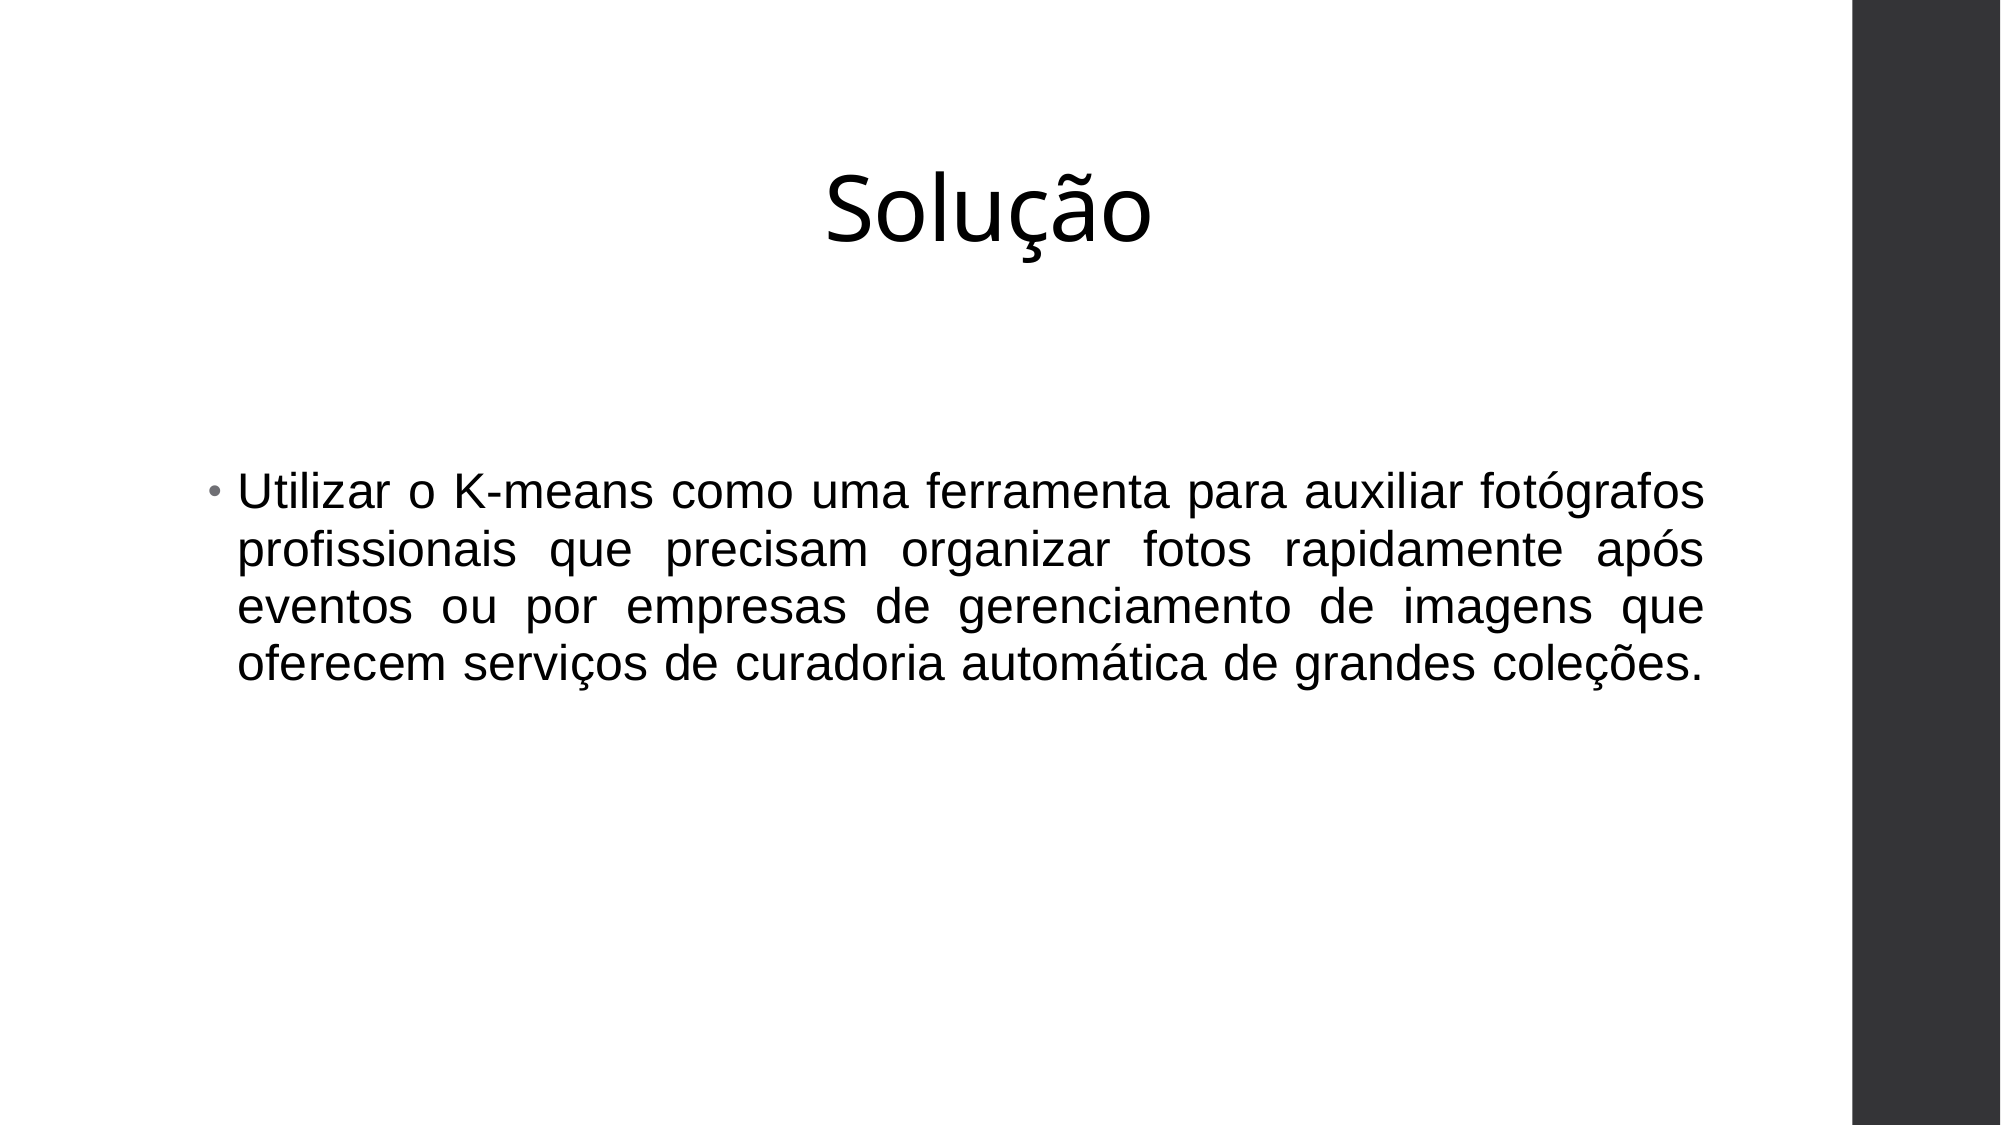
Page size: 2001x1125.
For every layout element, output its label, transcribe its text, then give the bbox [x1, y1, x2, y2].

text_box Utilizar o K-means como uma ferramenta para auxiliar fotógrafos profissionais que precisam organizar fotos rapidamente após eventos ou por empresas de gerenciamento de imagens que oferecem serviços de curadoria automática de grandes coleções. [192, 455, 1723, 669]
text_box Solução [137, 137, 1843, 269]
